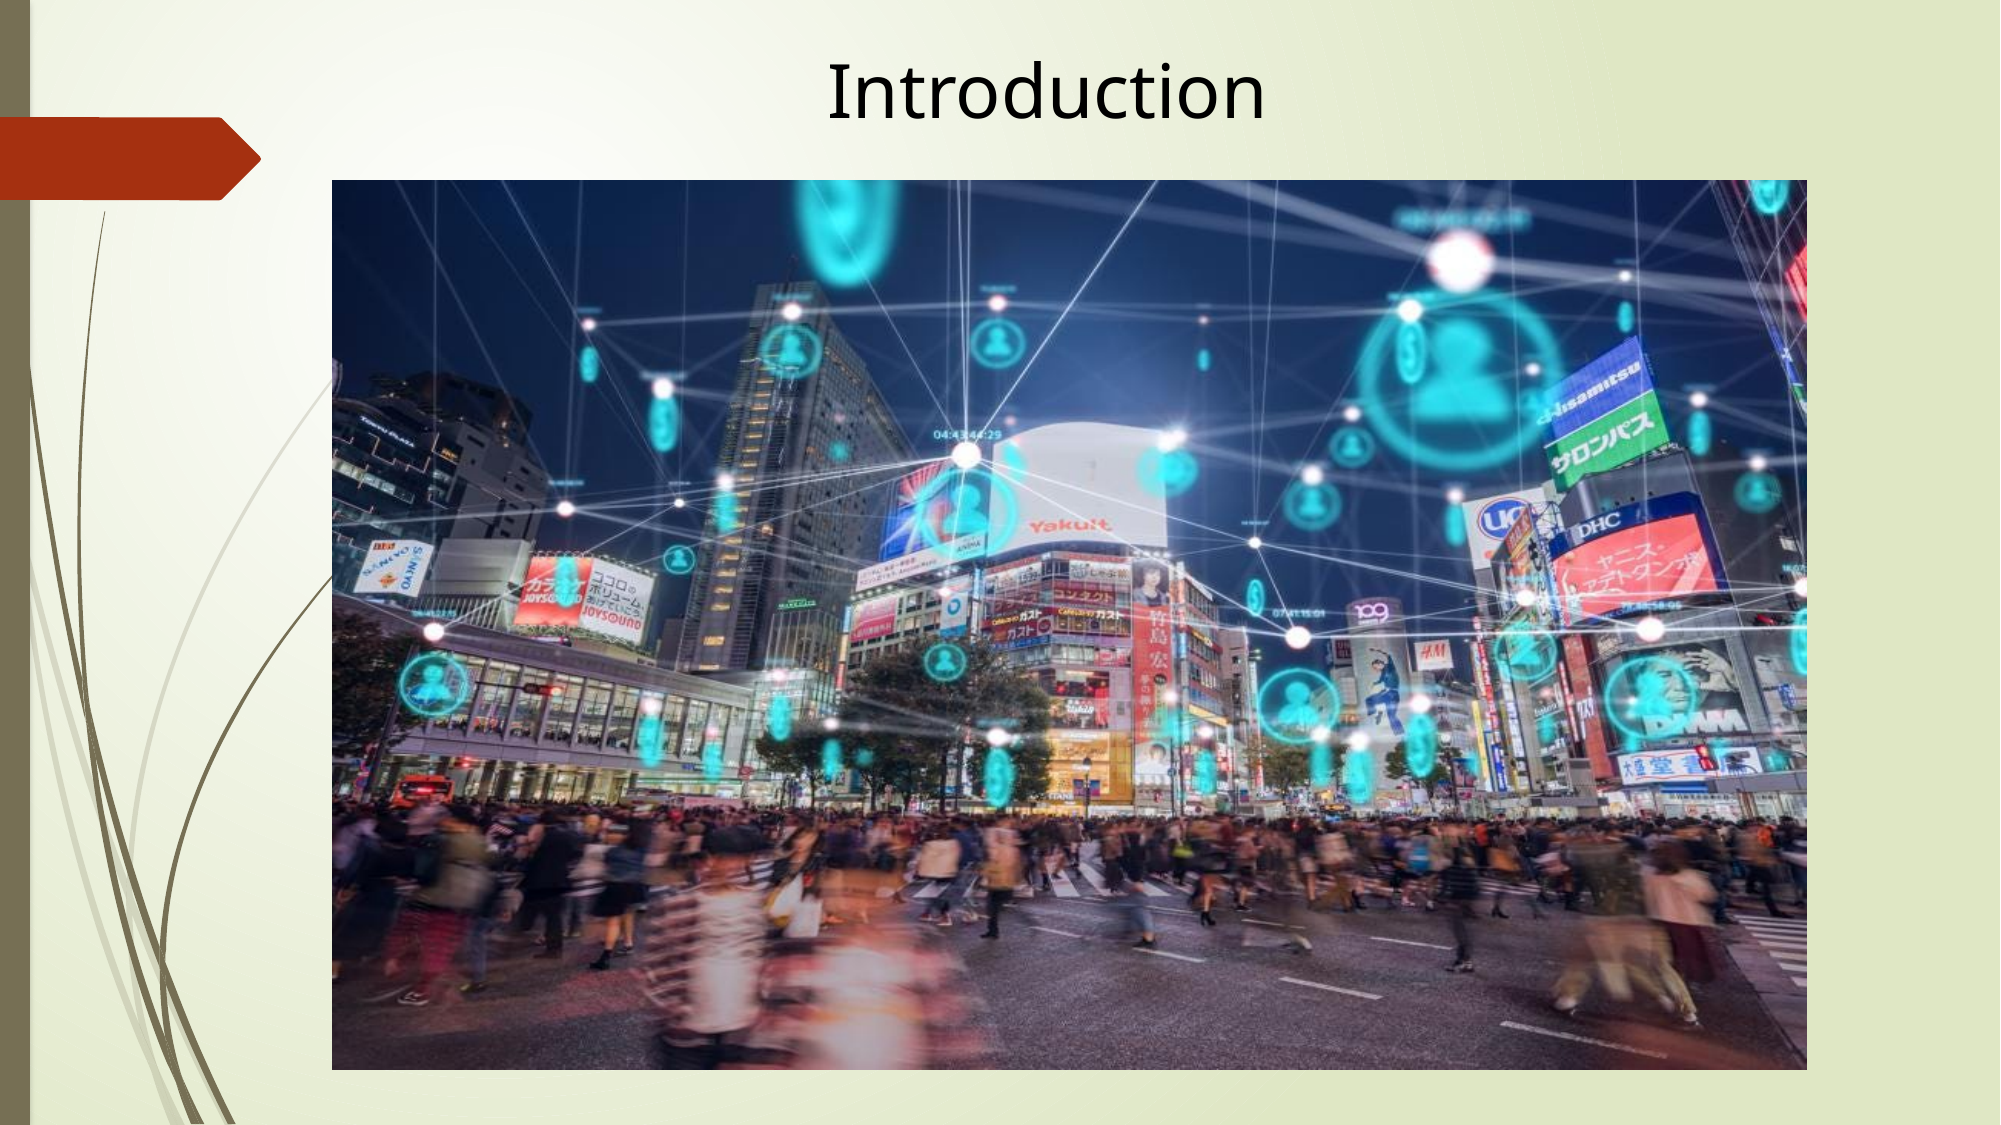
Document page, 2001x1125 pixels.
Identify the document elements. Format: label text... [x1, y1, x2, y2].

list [331, 179, 1807, 1071]
title Introduction [316, 36, 1779, 247]
